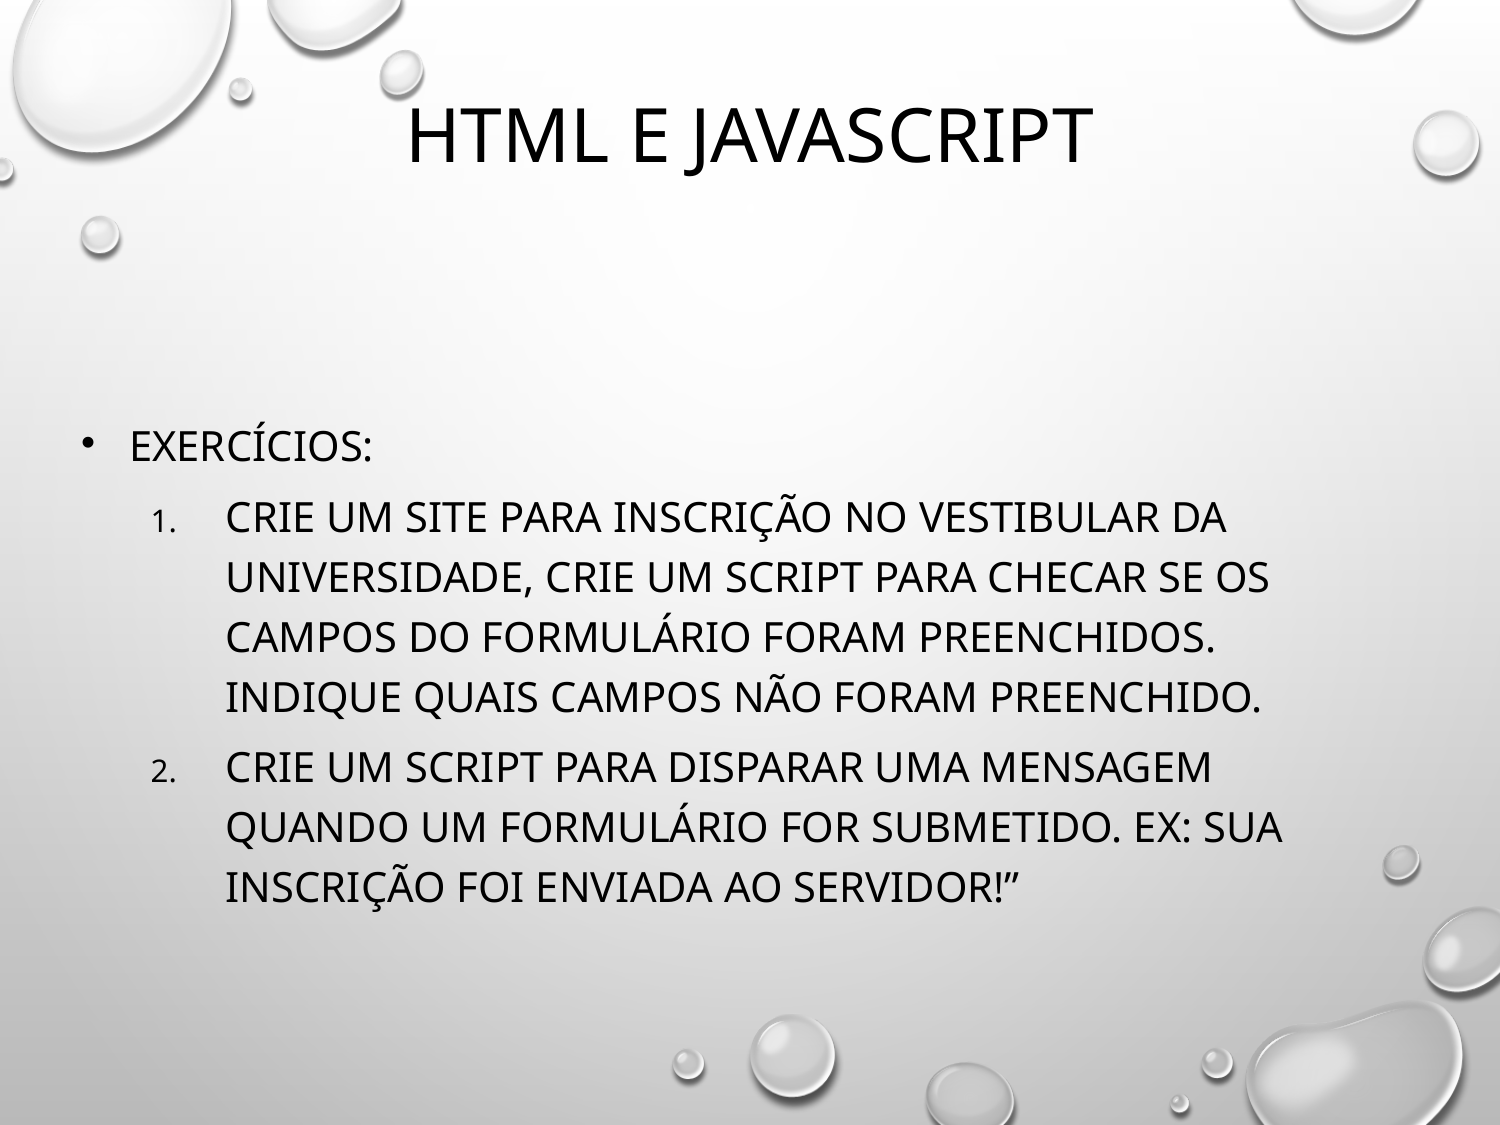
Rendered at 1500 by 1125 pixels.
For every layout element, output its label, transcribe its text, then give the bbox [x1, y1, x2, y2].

title HTML e Javascript [74, 44, 1425, 233]
list Exercícios: Crie um site para inscrição no vestibular da Universidade, crie um script para checar se os campos do formulário foram preenchidos. Indique quais campos não foram preenchido. Crie um script para disparar uma mensagem quando um formulário for submetido. Ex: Sua inscrição foi enviada ao servidor!” [51, 403, 1402, 1125]
picture [0, 0, 1500, 1125]
